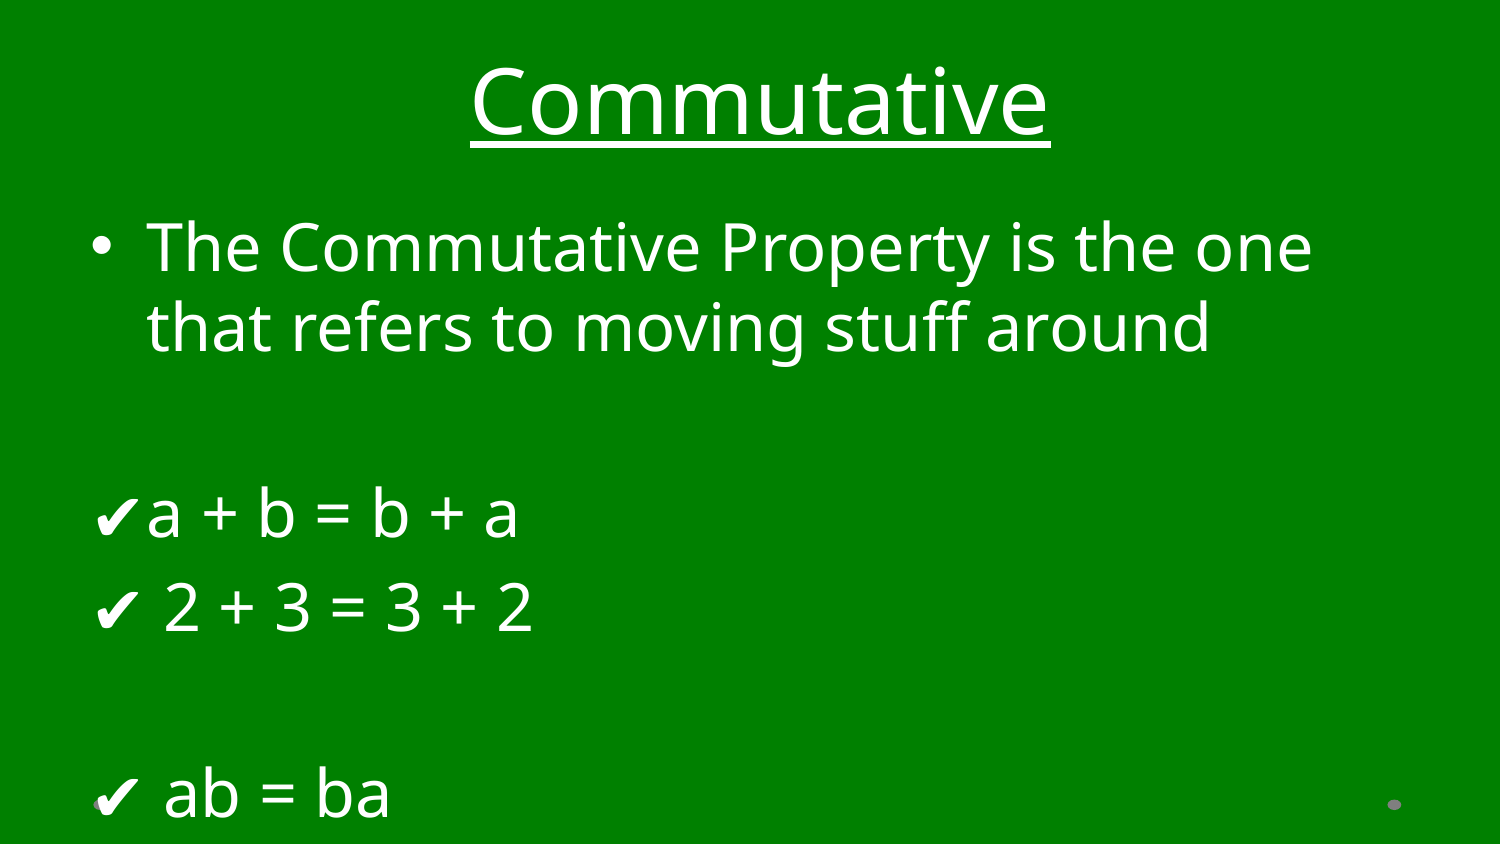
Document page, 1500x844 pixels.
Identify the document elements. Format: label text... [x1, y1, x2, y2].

list The Commutative Property is the one that refers to moving stuff around a + b = b + a 2 + 3 = 3 + 2 ab = ba 2×3 = 3×2 [75, 196, 1425, 807]
title Commutative [20, 0, 1500, 161]
